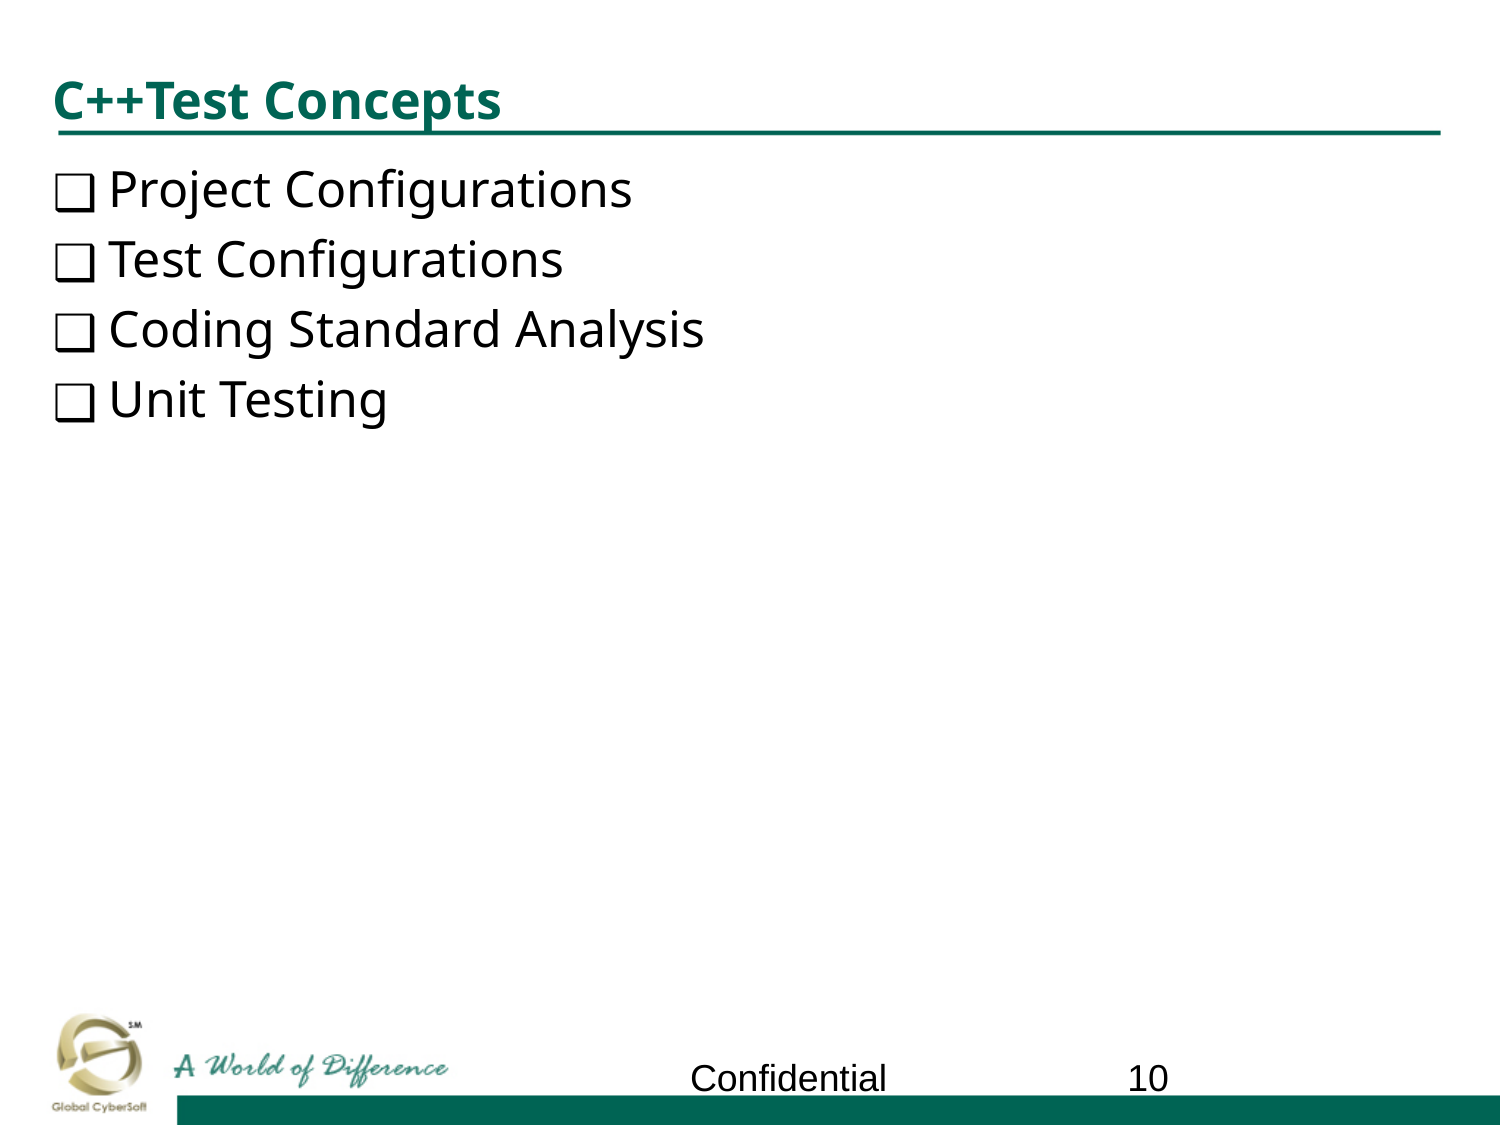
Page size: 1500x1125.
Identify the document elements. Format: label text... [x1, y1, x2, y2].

footer Confidential [675, 1046, 1150, 1125]
title C++Test Concepts [37, 37, 1463, 138]
picture [0, 0, 1500, 1125]
slide_number ‹#› [1150, 1046, 1463, 1125]
list Project Configurations Test Configurations Coding Standard Analysis Unit Testing [37, 149, 1463, 1025]
